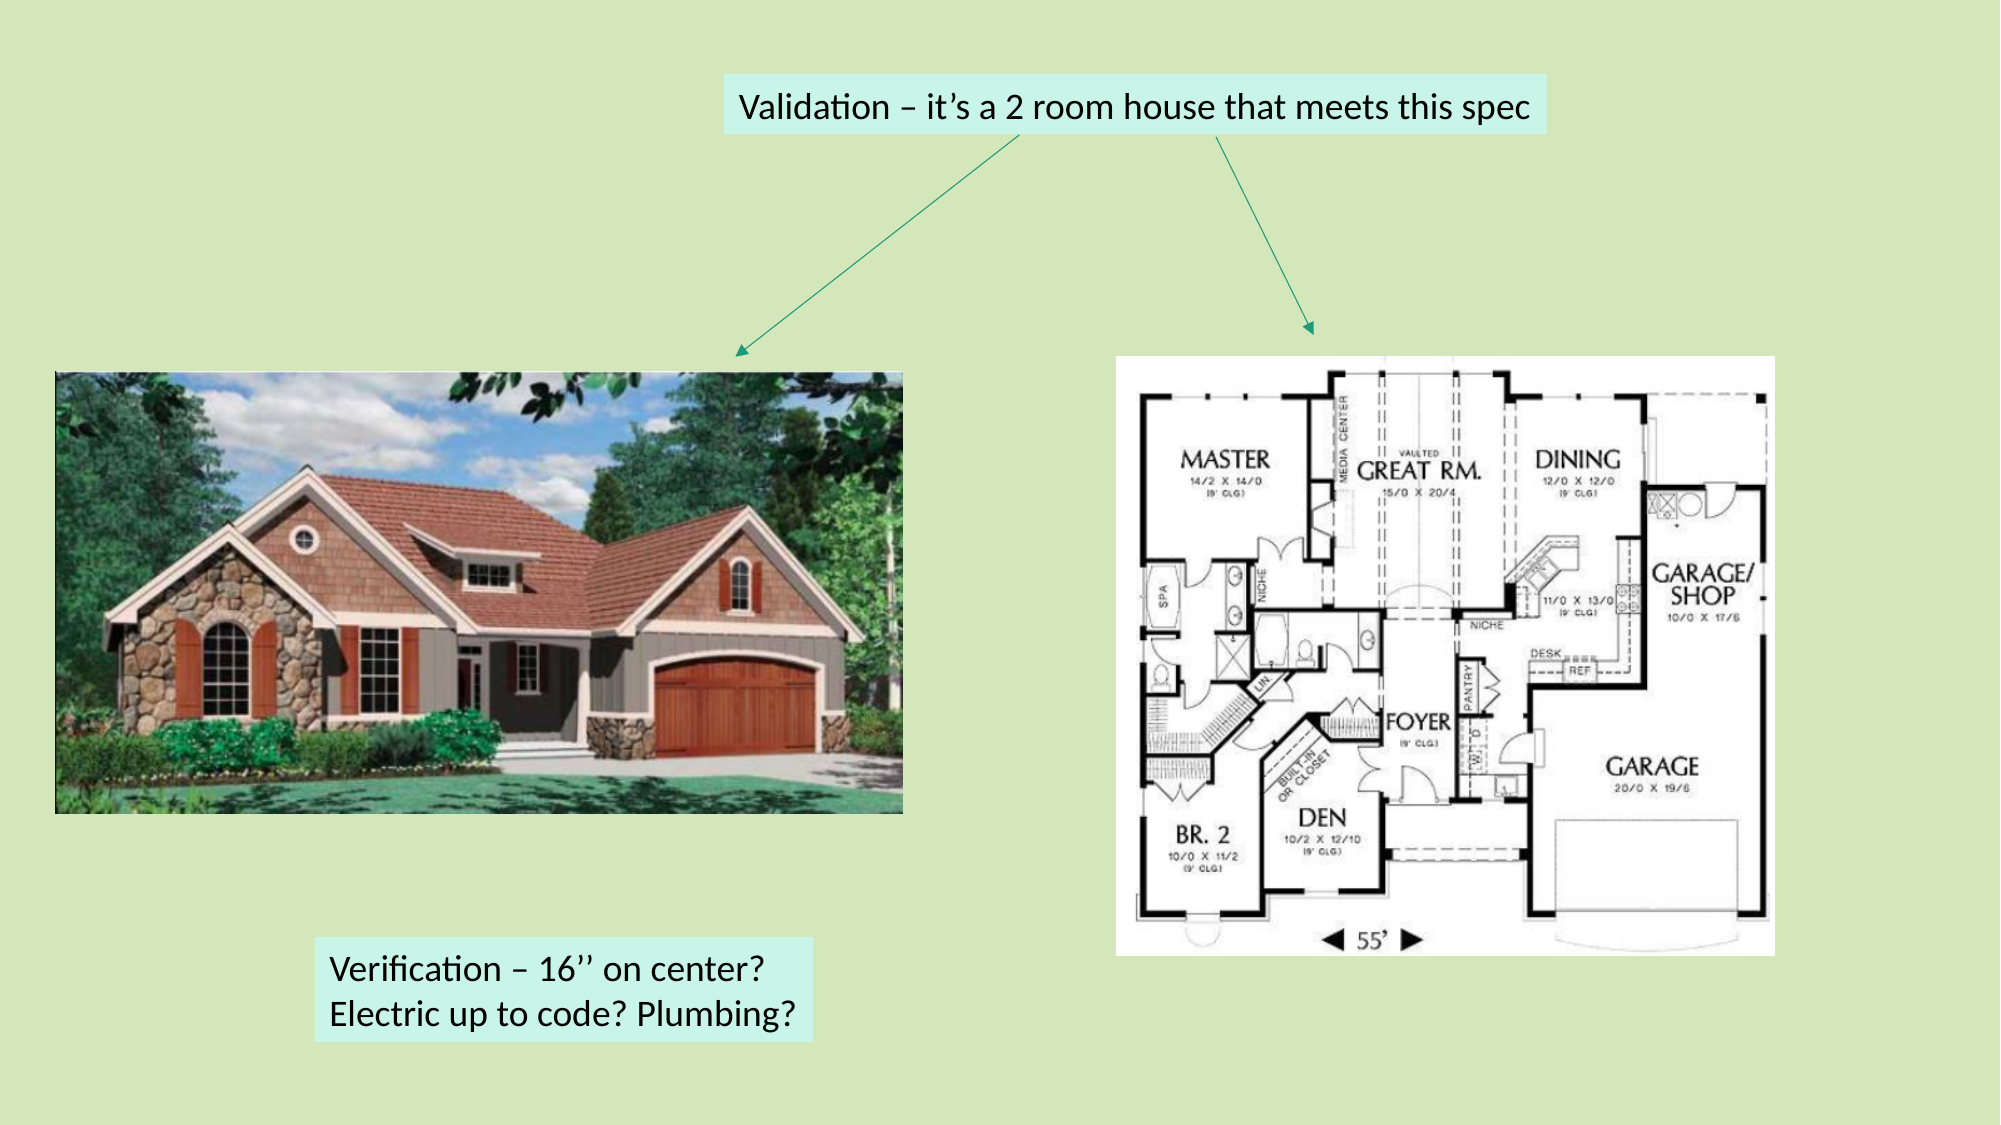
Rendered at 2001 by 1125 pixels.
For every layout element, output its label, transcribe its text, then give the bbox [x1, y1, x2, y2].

text_box Verification – 16’’ on center? Electric up to code? Plumbing? [314, 937, 813, 1042]
picture [1116, 356, 1775, 956]
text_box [1215, 136, 1314, 335]
text_box Validation – it’s a 2 room house that meets this spec [724, 74, 1547, 134]
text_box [735, 134, 1020, 357]
picture [55, 371, 903, 814]
